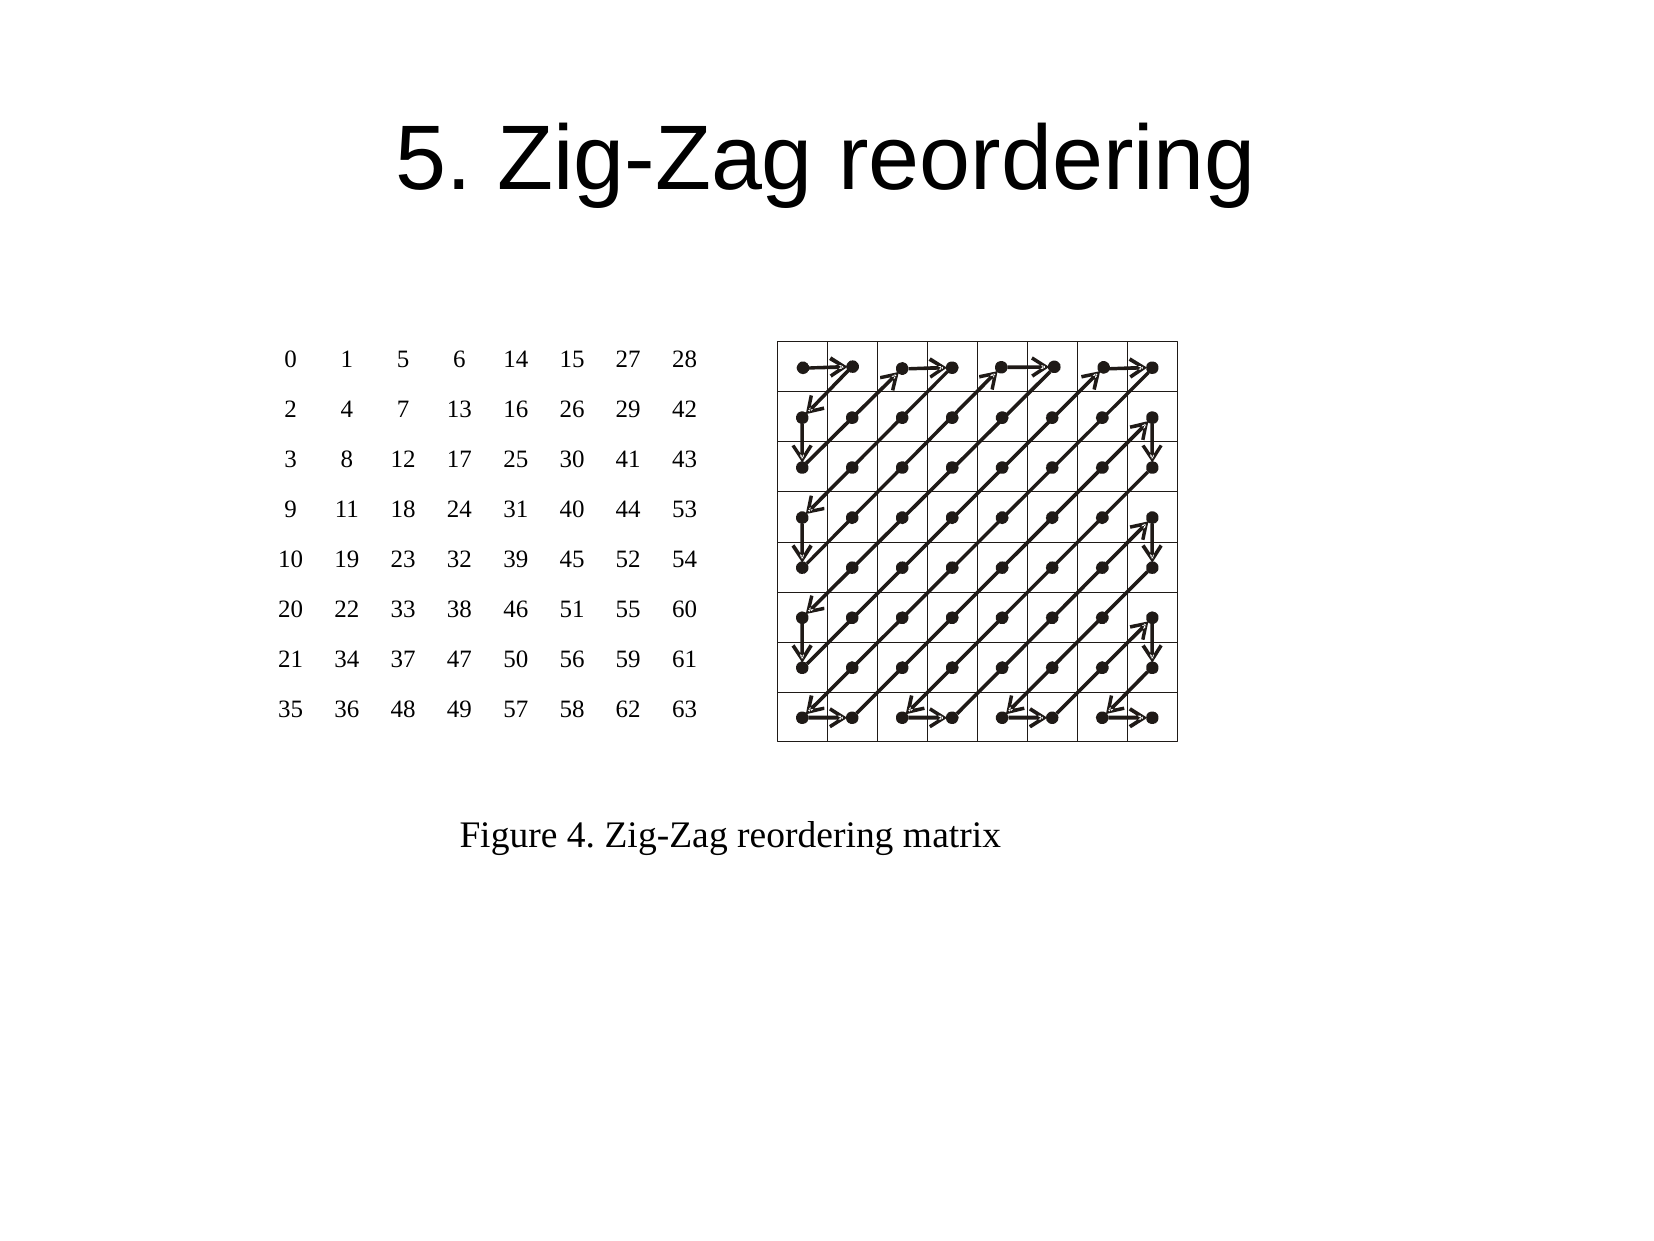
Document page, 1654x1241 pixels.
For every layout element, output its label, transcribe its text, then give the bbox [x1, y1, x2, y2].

table_cell 24 [431, 490, 488, 540]
table_cell 42 [656, 390, 713, 440]
table_cell 62 [600, 690, 656, 740]
table_cell 41 [600, 440, 656, 490]
table_cell 10 [263, 540, 319, 590]
table_cell 17 [431, 440, 488, 490]
table_cell 58 [544, 690, 600, 740]
table_cell 34 [319, 640, 375, 690]
table_header 5 [375, 340, 431, 390]
table_cell 39 [488, 540, 544, 590]
table_header 15 [544, 340, 600, 390]
table_cell 23 [375, 540, 431, 590]
table_cell 12 [375, 440, 431, 490]
table_cell 2 [263, 390, 319, 440]
table_cell 20 [263, 590, 319, 640]
table_header 28 [656, 340, 713, 390]
table_cell 21 [263, 640, 319, 690]
table_cell 25 [488, 440, 544, 490]
table_cell 37 [375, 640, 431, 690]
table_cell 38 [431, 590, 488, 640]
table_cell 9 [263, 490, 319, 540]
table_cell 46 [488, 590, 544, 640]
table_cell 49 [431, 690, 488, 740]
table_cell 45 [544, 540, 600, 590]
table_cell 16 [488, 390, 544, 440]
table_cell 60 [656, 590, 713, 640]
table_cell 3 [263, 440, 319, 490]
table_cell 47 [431, 640, 488, 690]
table_cell 31 [488, 490, 544, 540]
table_header 1 [319, 340, 375, 390]
table_cell 13 [431, 390, 488, 440]
table_cell 43 [656, 440, 713, 490]
table_cell 48 [375, 690, 431, 740]
table_cell 52 [600, 540, 656, 590]
table_cell 61 [656, 640, 713, 690]
table_cell 55 [600, 590, 656, 640]
table_cell 59 [600, 640, 656, 690]
table_cell 53 [656, 490, 713, 540]
table_cell 30 [544, 440, 600, 490]
table_cell 19 [319, 540, 375, 590]
table_cell 57 [488, 690, 544, 740]
picture [774, 339, 1180, 744]
table_header 27 [600, 340, 656, 390]
table_cell 7 [375, 390, 431, 440]
table_cell 54 [656, 540, 713, 590]
table_cell 33 [375, 590, 431, 640]
table_cell 44 [600, 490, 656, 540]
table_cell 51 [544, 590, 600, 640]
table_header 6 [431, 340, 488, 390]
table_cell 8 [319, 440, 375, 490]
table_header 0 [263, 340, 319, 390]
table_cell 29 [600, 390, 656, 440]
text_box 5. Zig-Zag reordering [82, 49, 1571, 257]
table_cell 22 [319, 590, 375, 640]
table_cell 63 [656, 690, 713, 740]
table_cell 4 [319, 390, 375, 440]
table_cell 35 [263, 690, 319, 740]
table_cell 32 [431, 540, 488, 590]
table_cell 11 [319, 490, 375, 540]
text_box Figure 4. Zig-Zag reordering matrix [444, 802, 1017, 863]
table_cell 40 [544, 490, 600, 540]
table_cell 56 [544, 640, 600, 690]
table_cell 26 [544, 390, 600, 440]
table_cell 36 [319, 690, 375, 740]
table_header 14 [488, 340, 544, 390]
table_cell 18 [375, 490, 431, 540]
table_cell 50 [488, 640, 544, 690]
